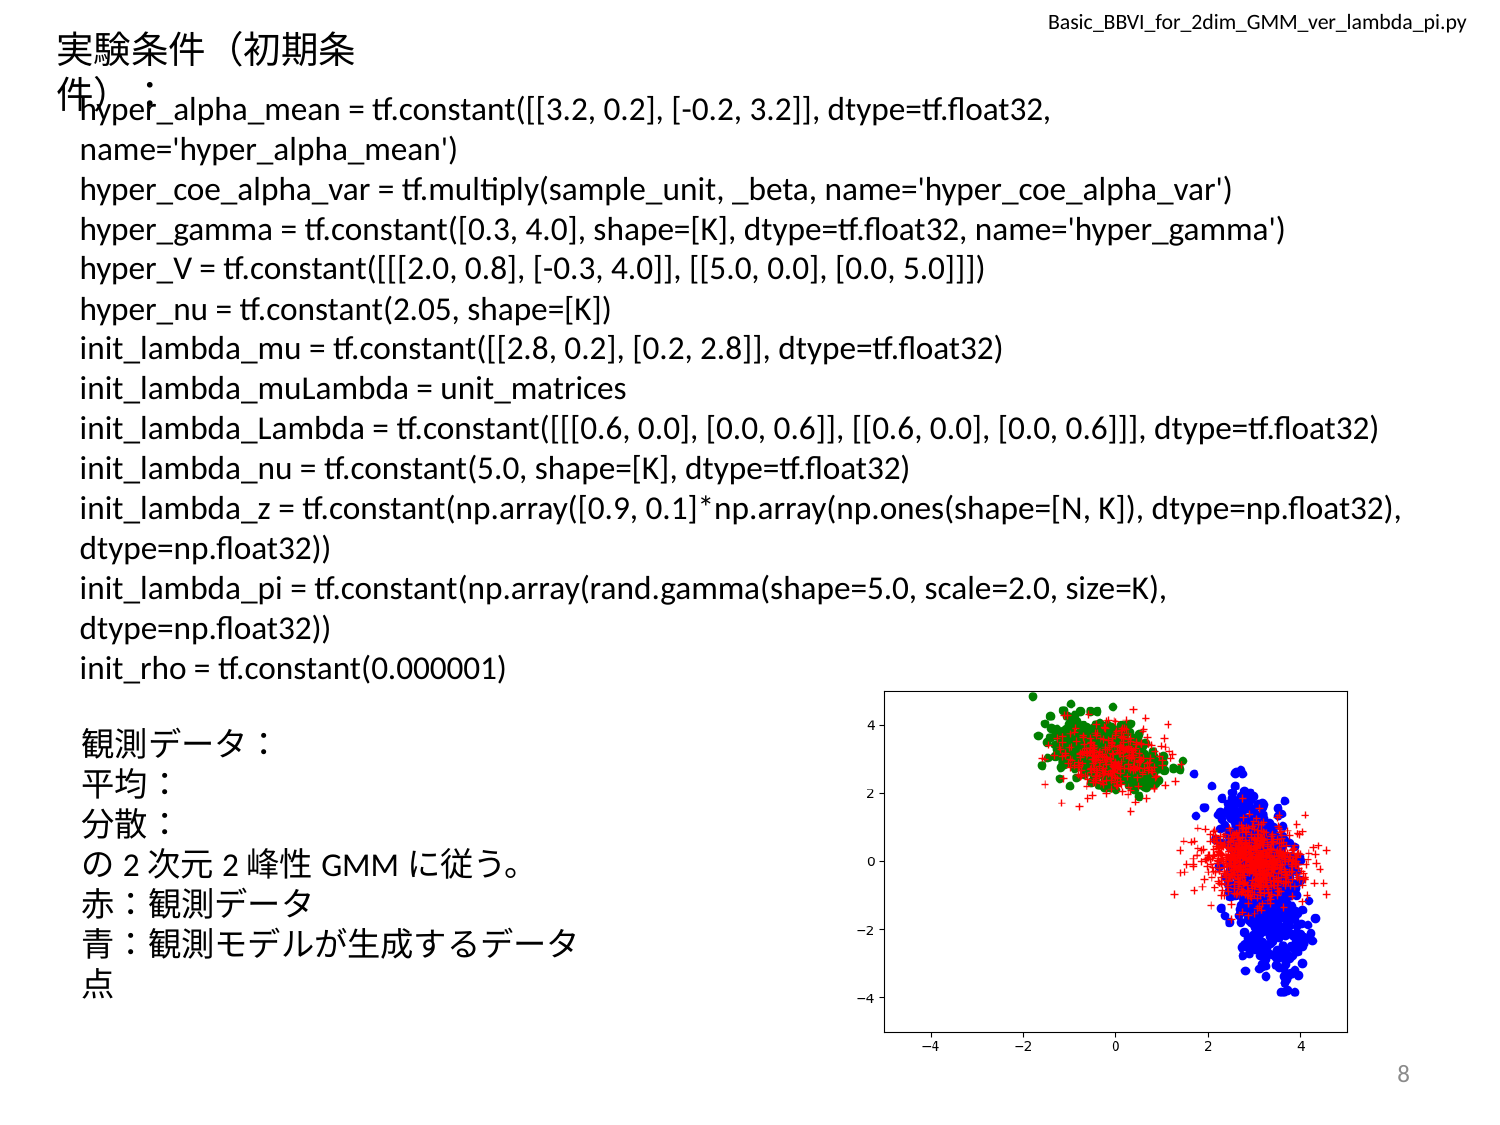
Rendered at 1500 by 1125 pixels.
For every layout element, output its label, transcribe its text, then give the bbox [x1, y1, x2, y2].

text_box hyper_alpha_mean = tf.constant([[3.2, 0.2], [-0.2, 3.2]], dtype=tf.float32, name='hyper_alpha_mean') hyper_coe_alpha_var = tf.multiply(sample_unit, _beta, name='hyper_coe_alpha_var') hyper_gamma = tf.constant([0.3, 4.0], shape=[K], dtype=tf.float32, name='hyper_gamma') hyper_V = tf.constant([[[2.0, 0.8], [-0.3, 4.0]], [[5.0, 0.0], [0.0, 5.0]]]) hyper_nu = tf.constant(2.05, shape=[K]) init_lambda_mu = tf.constant([[2.8, 0.2], [0.2, 2.8]], dtype=tf.float32) init_lambda_muLambda = unit_matrices init_lambda_Lambda = tf.constant([[[0.6, 0.0], [0.0, 0.6]], [[0.6, 0.0], [0.0, 0.6]]], dtype=tf.float32) init_lambda_nu = tf.constant(5.0, shape=[K], dtype=tf.float32) init_lambda_z = tf.constant(np.array([0.9, 0.1]*np.array(np.ones(shape=[N, K]), dtype=np.float32), dtype=np.float32)) init_lambda_pi = tf.constant(np.array(rand.gamma(shape=5.0, scale=2.0, size=K), dtype=np.float32)) init_rho = tf.constant(0.000001) [64, 79, 1436, 694]
text_box 実験条件（初期条件）： [41, 19, 432, 124]
slide_number 8 [1074, 1042, 1425, 1103]
picture [808, 636, 1406, 1080]
text_box Basic_BBVI_for_2dim_GMM_ver_lambda_pi.py [1033, 0, 1500, 41]
